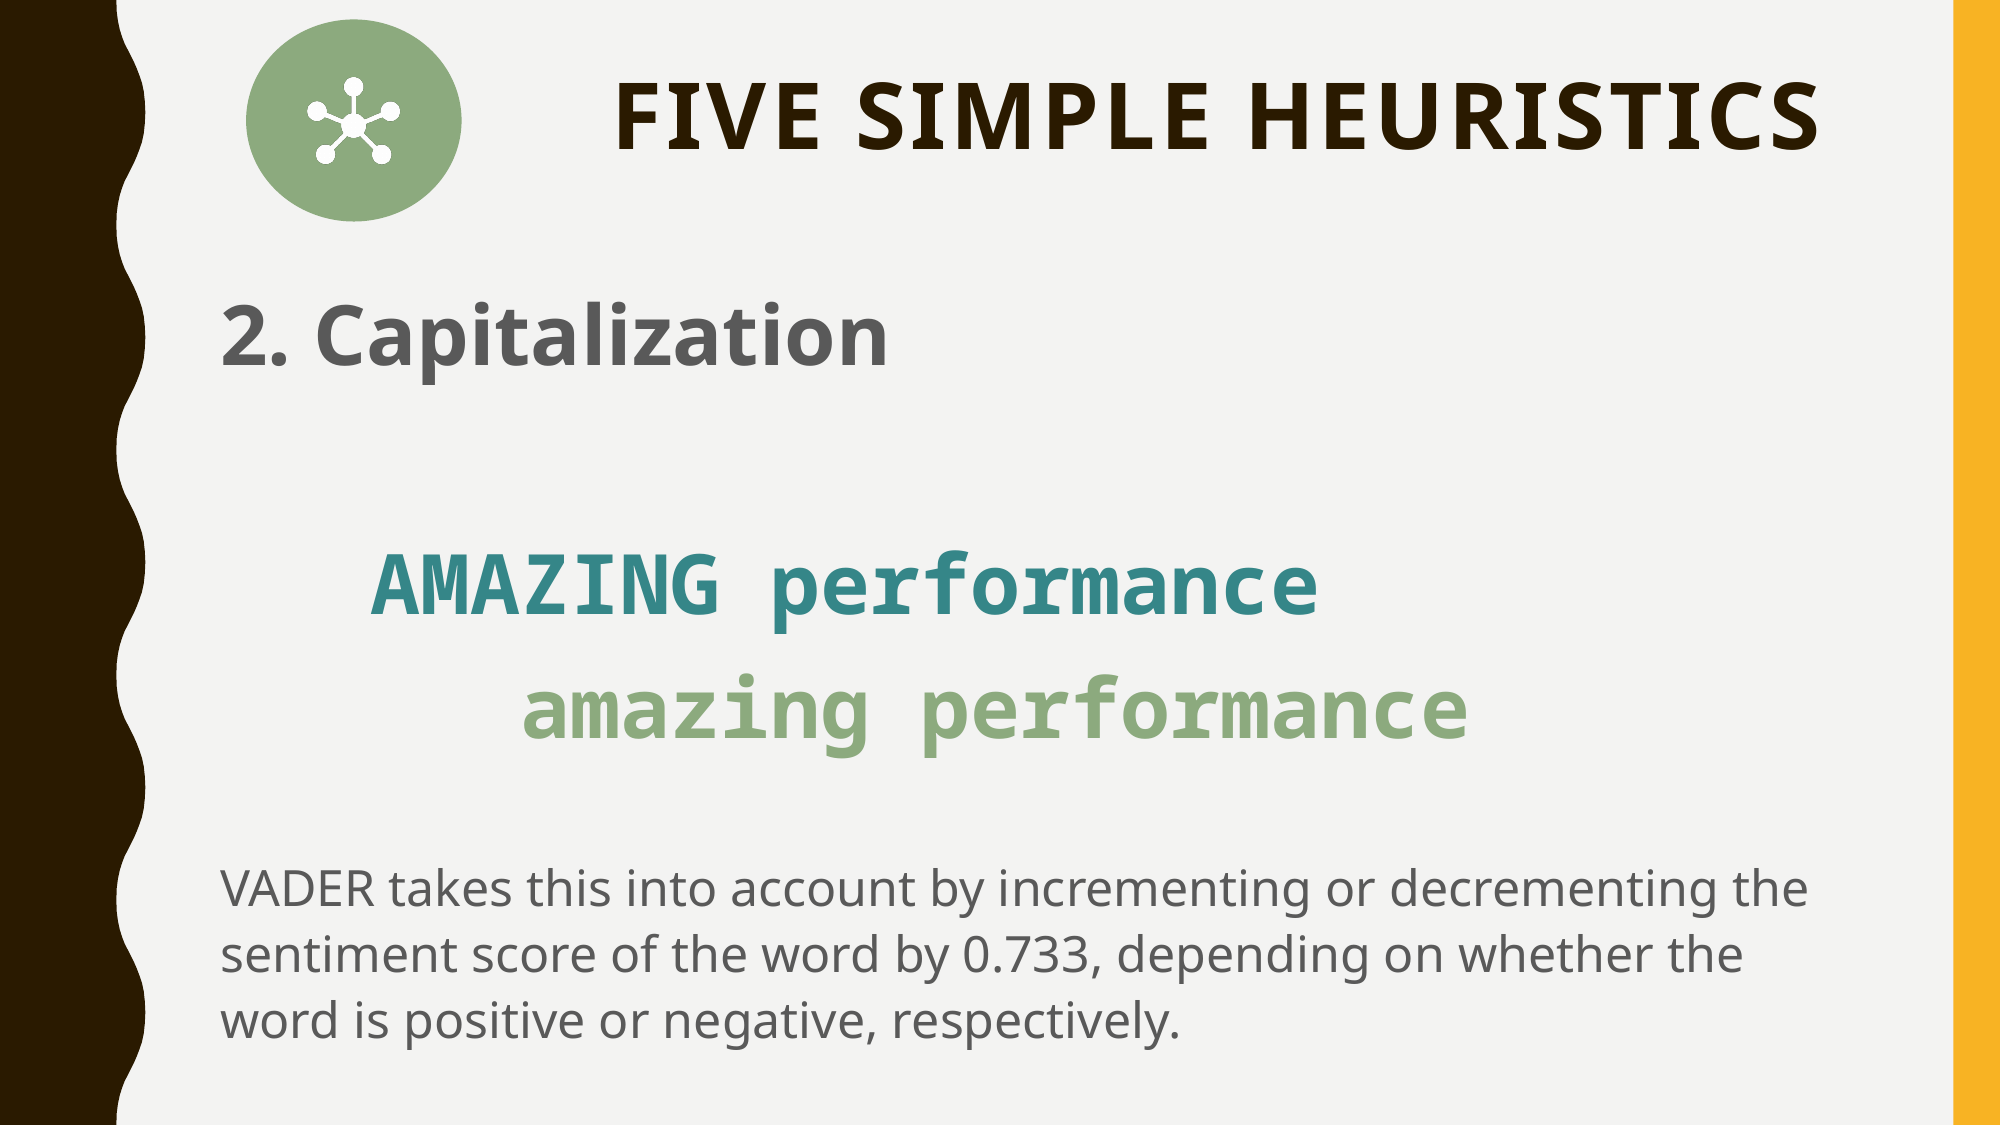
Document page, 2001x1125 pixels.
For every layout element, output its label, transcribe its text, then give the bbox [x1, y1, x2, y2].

list 2. Capitalization AMAZING performance amazing performance VADER takes this into account by incrementing or decrementing the sentiment score of the word by 0.733, depending on whether the word is positive or negative, respectively. [205, 264, 1875, 1064]
text_box [294, 61, 413, 180]
title Five Simple Heuristics [205, 62, 1875, 264]
text_box [246, 19, 462, 222]
